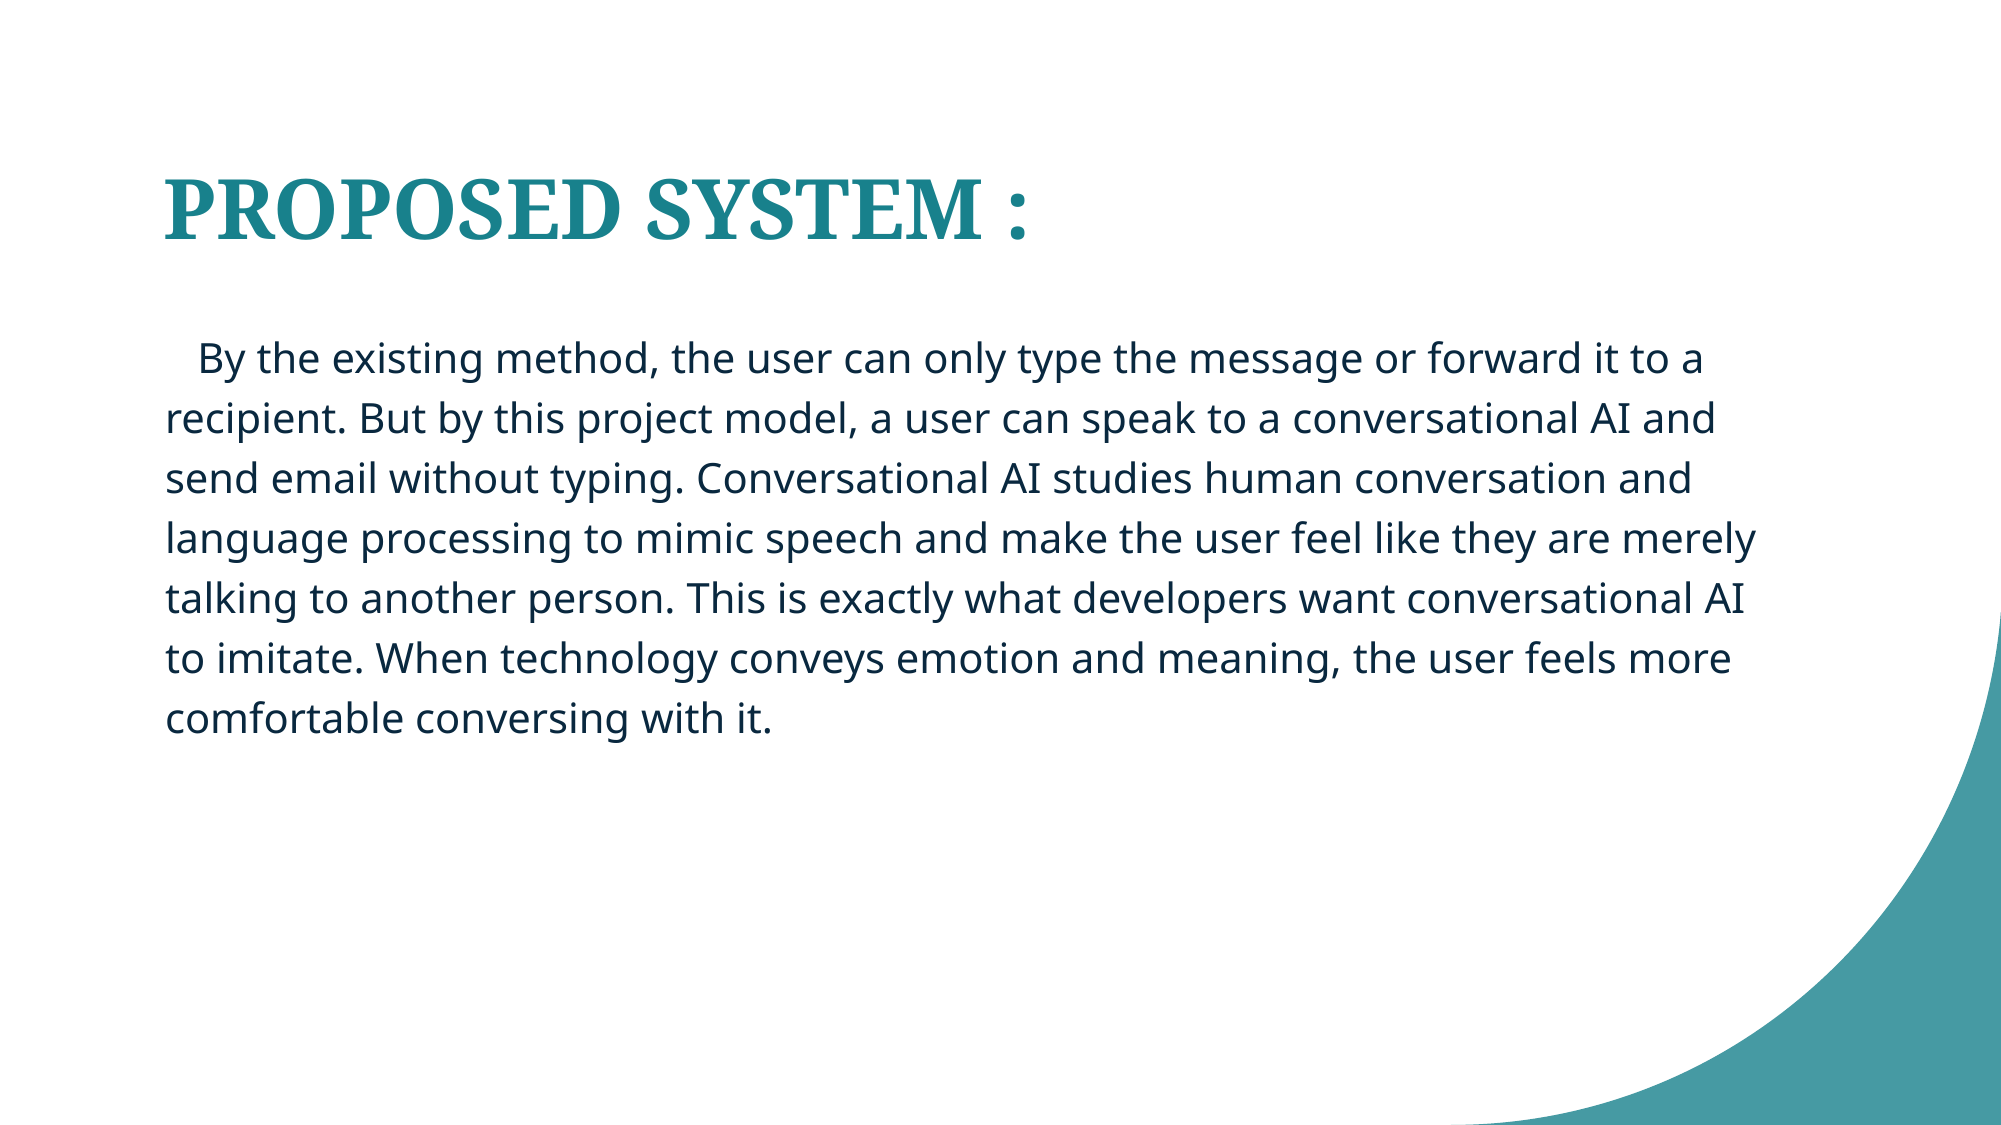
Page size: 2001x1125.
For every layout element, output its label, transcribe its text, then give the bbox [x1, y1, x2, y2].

list By the existing method, the user can only type the message or forward it to a recipient. But by this project model, a user can speak to a conversational AI and send email without typing. Conversational AI studies human conversation and language processing to mimic speech and make the user feel like they are merely talking to another person. This is exactly what developers want conversational AI to imitate. When technology conveys emotion and meaning, the user feels more comfortable conversing with it. [150, 314, 1777, 992]
title PROPOSED SYSTEM : [148, 96, 1775, 315]
